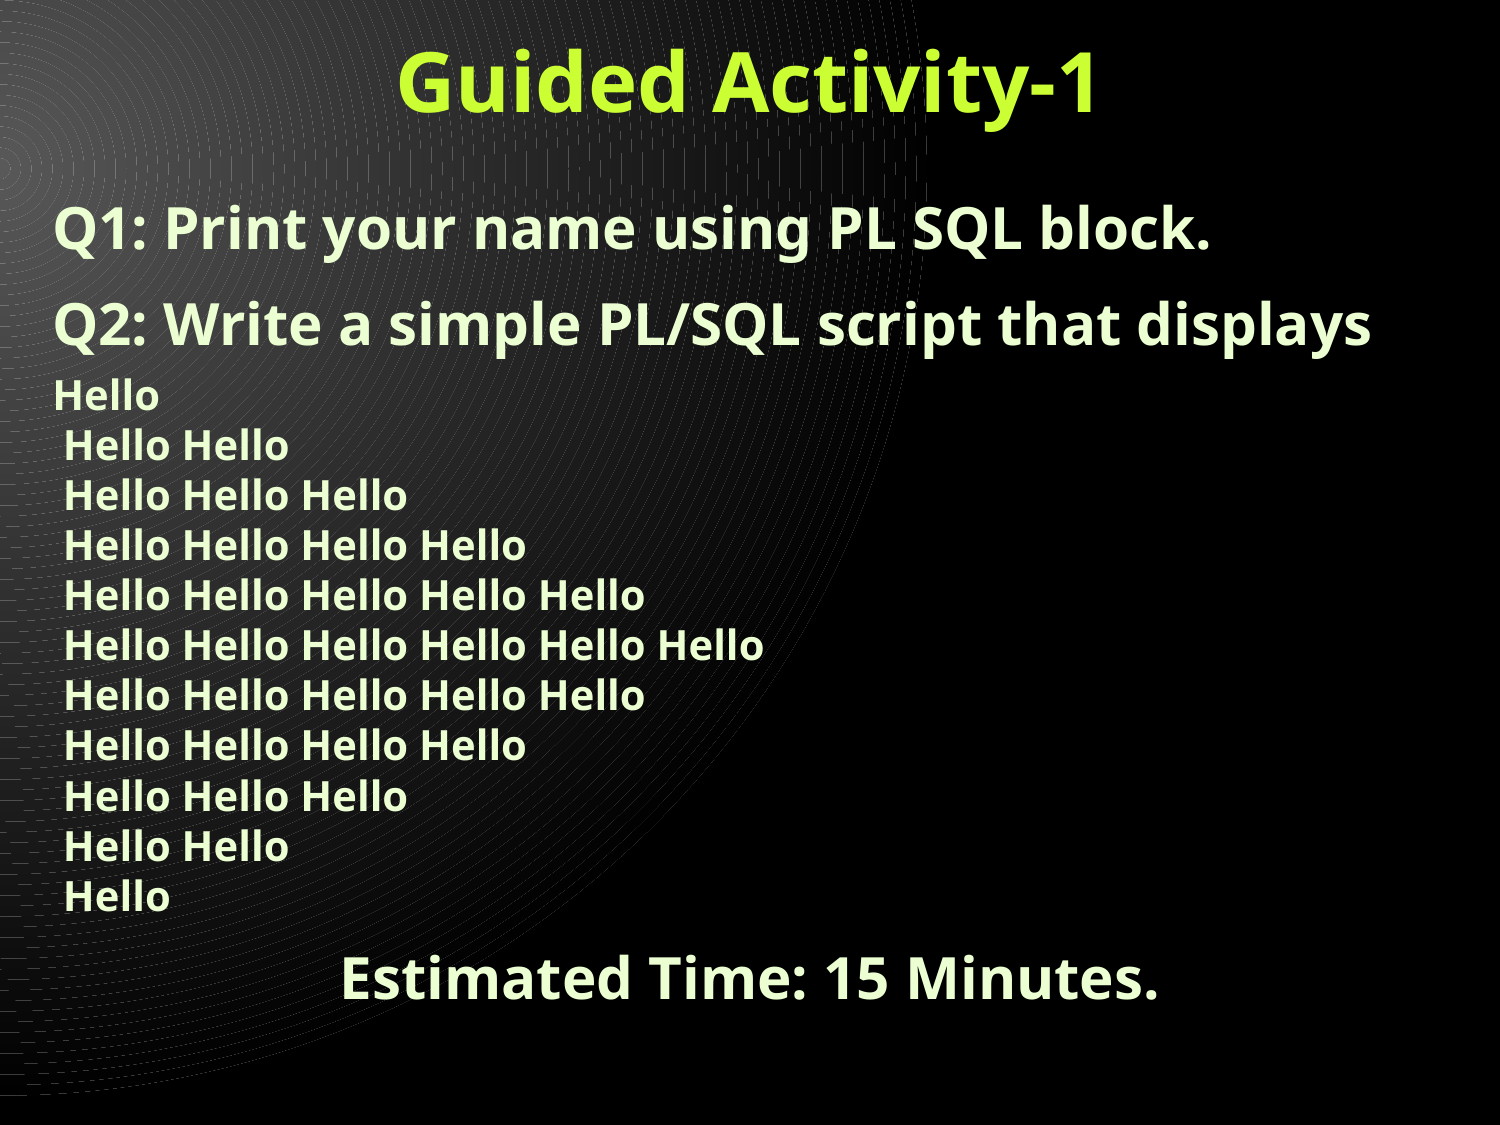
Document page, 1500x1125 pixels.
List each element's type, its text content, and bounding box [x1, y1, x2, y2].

title Guided Activity-1 [37, 12, 1463, 163]
list Q1: Print your name using PL SQL block. Q2: Write a simple PL/SQL script that displays Hello Hello Hello Hello Hello Hello Hello Hello Hello Hello Hello Hello Hello Hello Hello Hello Hello Hello Hello Hello Hello Hello Hello Hello Hello Hello Hello Hello Hello Hello Hello Hello Hello Hello Hello Hello Estimated Time: 15 Minutes. [37, 174, 1463, 1100]
